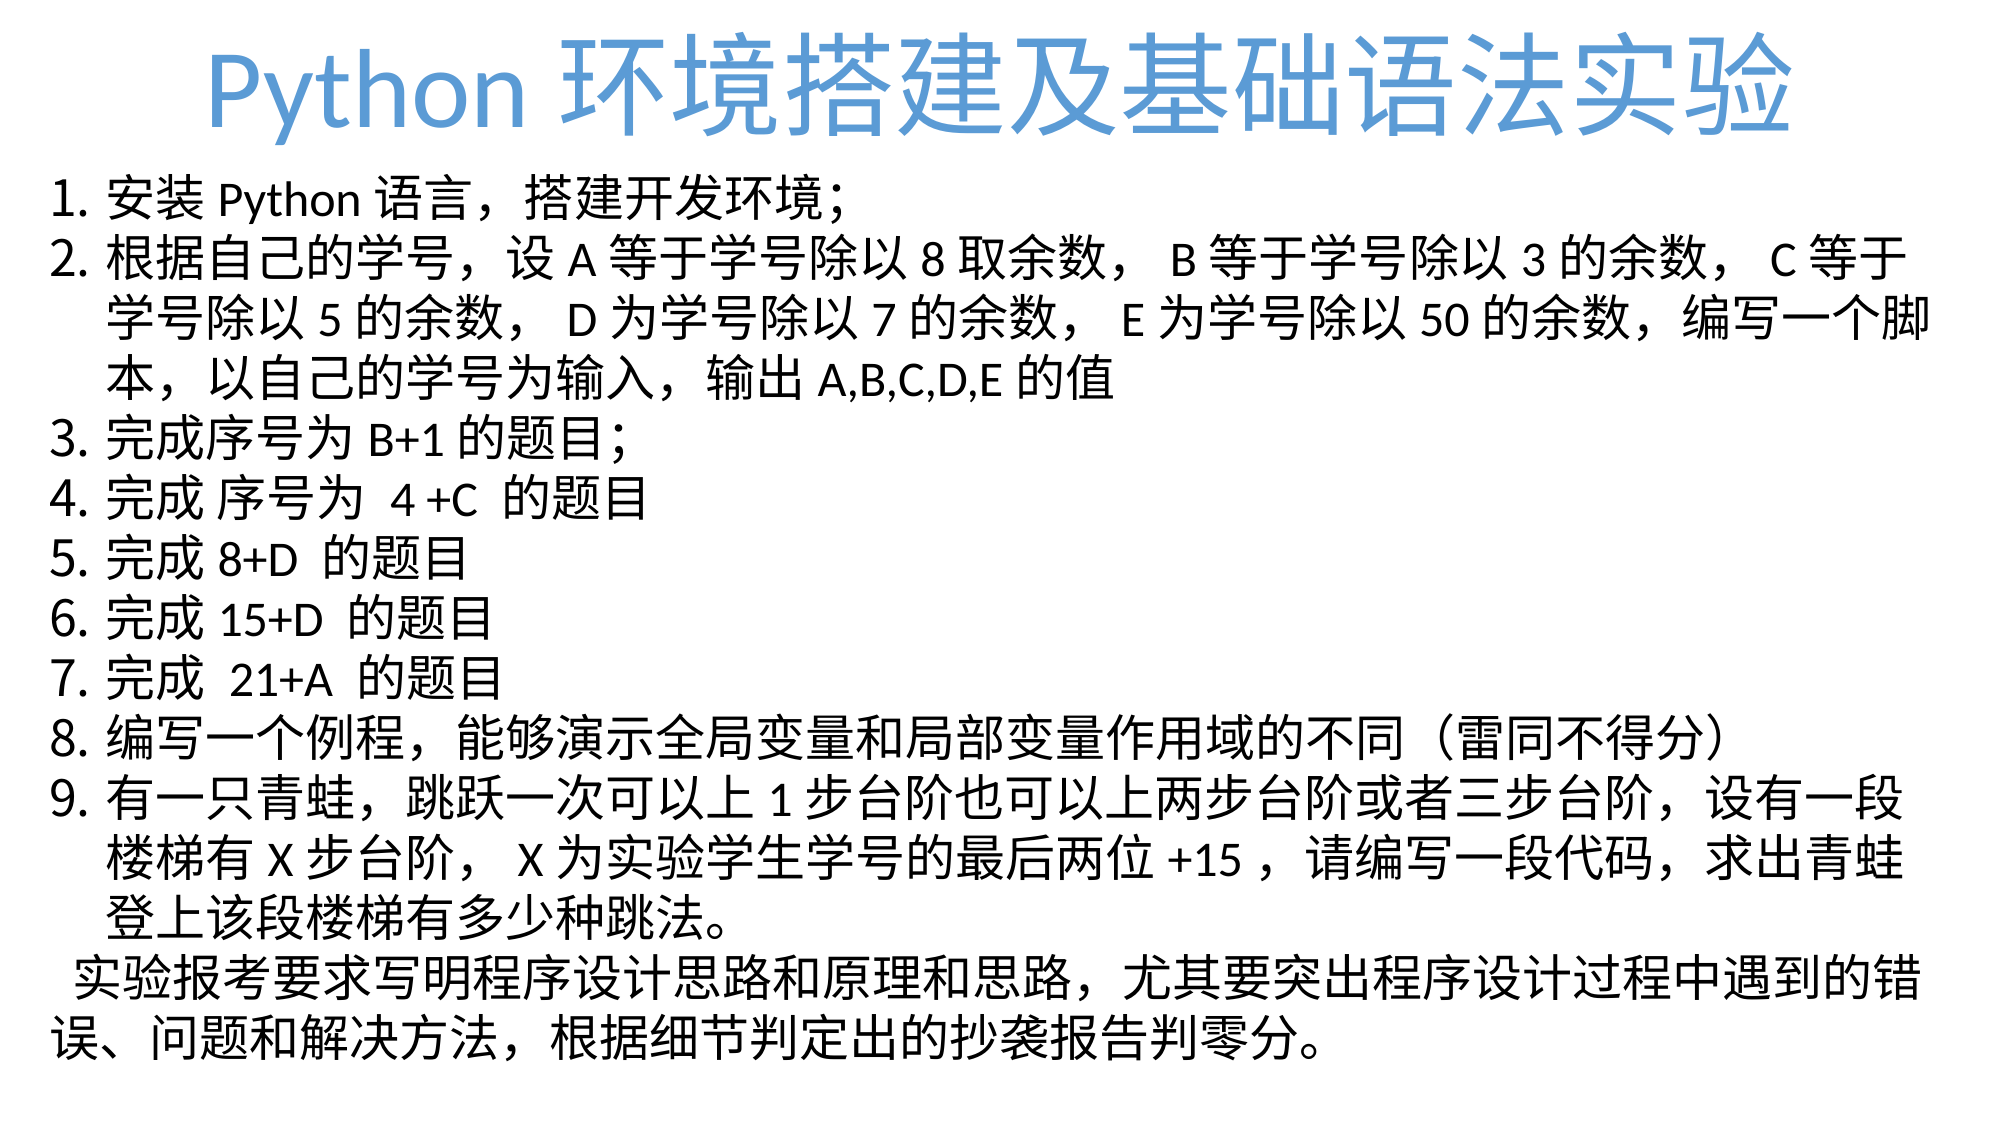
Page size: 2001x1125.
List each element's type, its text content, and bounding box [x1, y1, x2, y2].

text_box Python环境搭建及基础语法实验 [190, 7, 1810, 158]
text_box 安装Python语言，搭建开发环境； 根据自己的学号，设A等于学号除以8取余数，B等于学号除以3的余数，C等于学号除以5的余数，D为学号除以7的余数，E为学号除以50的余数，编写一个脚本，以自己的学号为输入，输出A,B,C,D,E的值 完成序号为B+1的题目； 完成 序号为 4 +C 的题目 完成8+D 的题目 完成15+D 的题目 完成 21+A 的题目 编写一个例程，能够演示全局变量和局部变量作用域的不同（雷同不得分） 有一只青蛙，跳跃一次可以上1步台阶也可以上两步台阶或者三步台阶，设有一段楼梯有X步台阶，X为实验学生学号的最后两位+15，请编写一段代码，求出青蛙登上该段楼梯有多少种跳法。 实验报考要求写明程序设计思路和原理和思路，尤其要突出程序设计过程中遇到的错误、问题和解决方法，根据细节判定出的抄袭报告判零分。 [34, 158, 1965, 1074]
